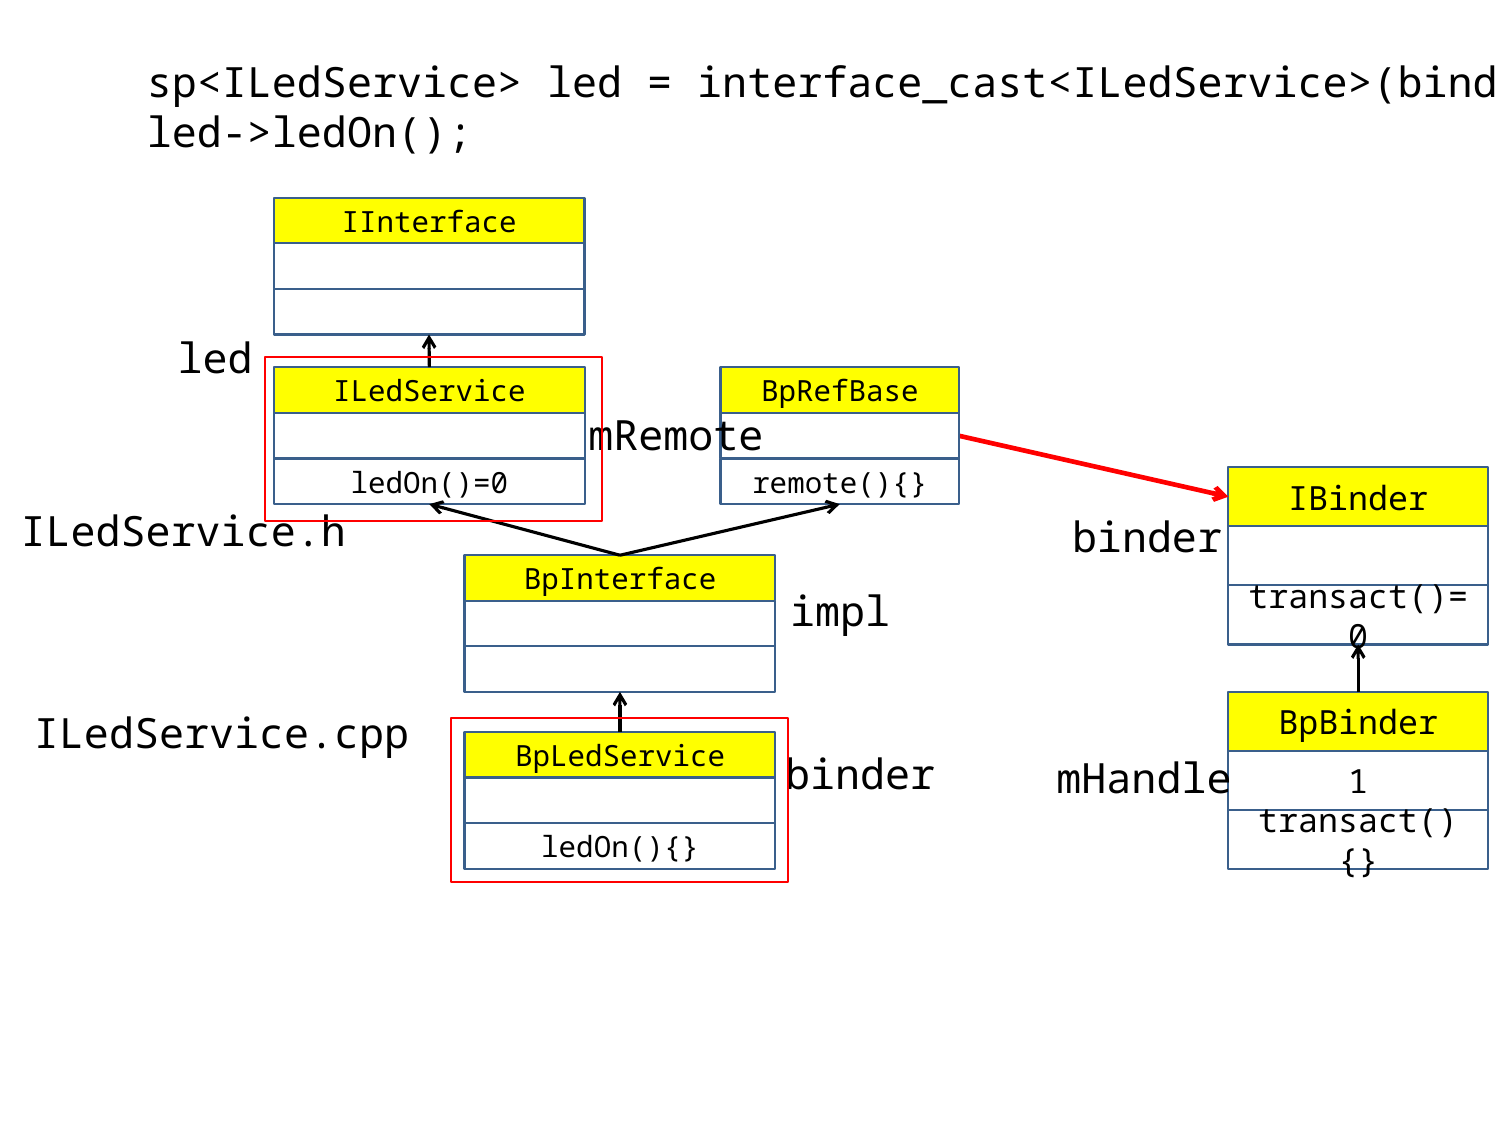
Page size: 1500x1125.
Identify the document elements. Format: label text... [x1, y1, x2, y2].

text_box transact(){} [1226, 808, 1490, 871]
text_box [462, 599, 777, 644]
text_box [1226, 524, 1490, 583]
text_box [429, 503, 618, 556]
text_box binder [791, 740, 950, 805]
text_box sp<ILedService> led = interface_cast<ILedService>(binder); led->ledOn(); [132, 48, 1500, 163]
text_box BpBinder [1226, 690, 1490, 749]
text_box mRemote [604, 401, 778, 467]
text_box [778, 411, 961, 456]
text_box remote(){} [718, 456, 961, 506]
text_box IInterface [272, 196, 587, 241]
text_box impl [775, 577, 905, 642]
text_box [272, 287, 587, 337]
text_box [272, 241, 587, 287]
text_box BpInterface [462, 564, 777, 599]
text_box BpRefBase [718, 365, 961, 411]
text_box ILedService.h [5, 496, 361, 562]
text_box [619, 503, 840, 556]
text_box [958, 435, 1229, 497]
text_box ILedService.cpp [19, 699, 424, 764]
text_box led [162, 324, 268, 390]
text_box [462, 644, 777, 694]
text_box IBinder [1226, 465, 1490, 524]
text_box mHandle [1041, 744, 1247, 809]
text_box [263, 355, 604, 523]
text_box transact()=0 [1226, 583, 1490, 647]
text_box binder [1057, 505, 1226, 568]
text_box 1 [1247, 749, 1490, 808]
text_box [449, 716, 791, 884]
